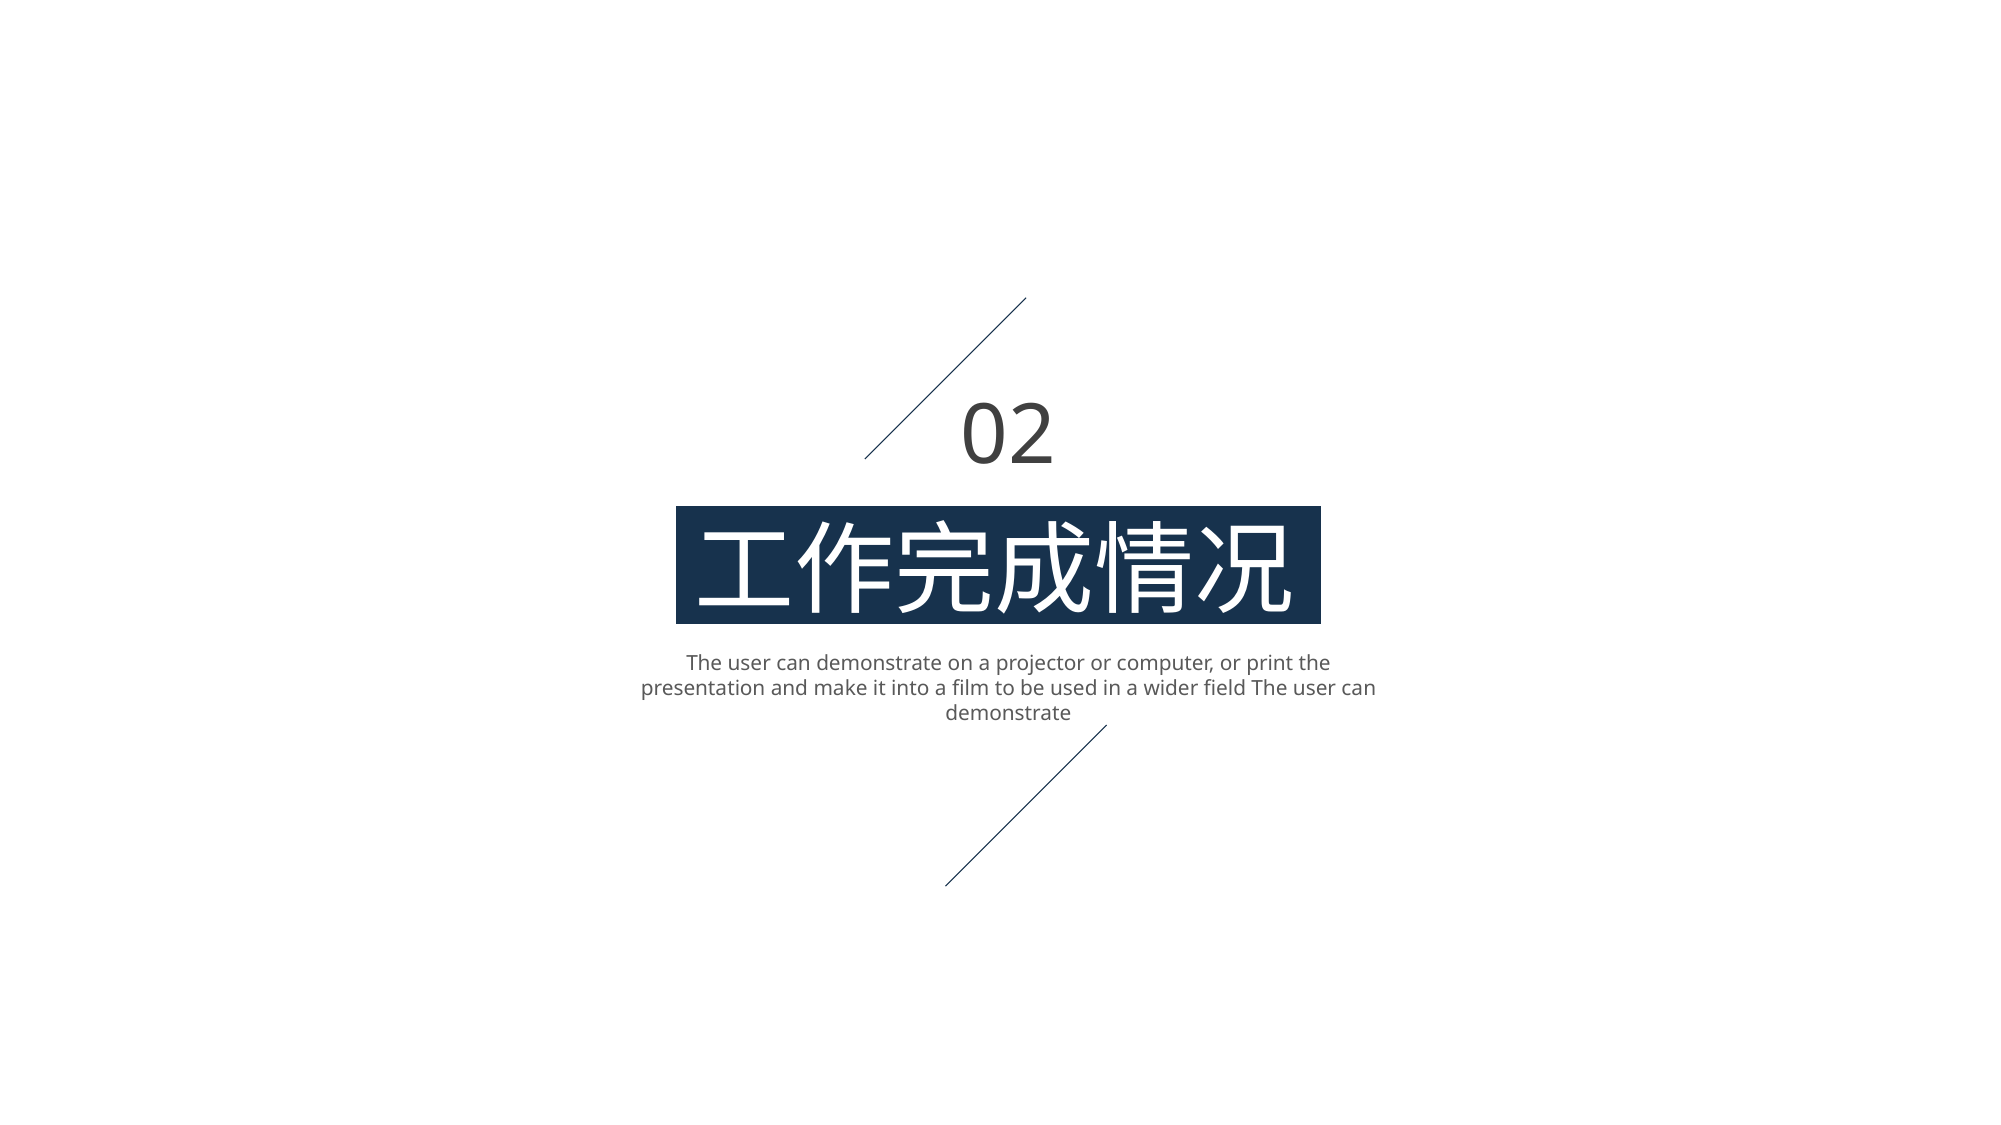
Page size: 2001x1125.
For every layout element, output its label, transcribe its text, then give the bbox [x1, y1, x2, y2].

text_box 工作完成情况 [679, 498, 1309, 633]
text_box [1309, 506, 1321, 624]
text_box The user can demonstrate on a projector or computer, or print the presentation and make it into a film to be used in a wider field The user can demonstrate [607, 642, 1410, 733]
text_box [945, 724, 1107, 887]
text_box 02 [676, 373, 1340, 489]
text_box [864, 297, 1027, 459]
